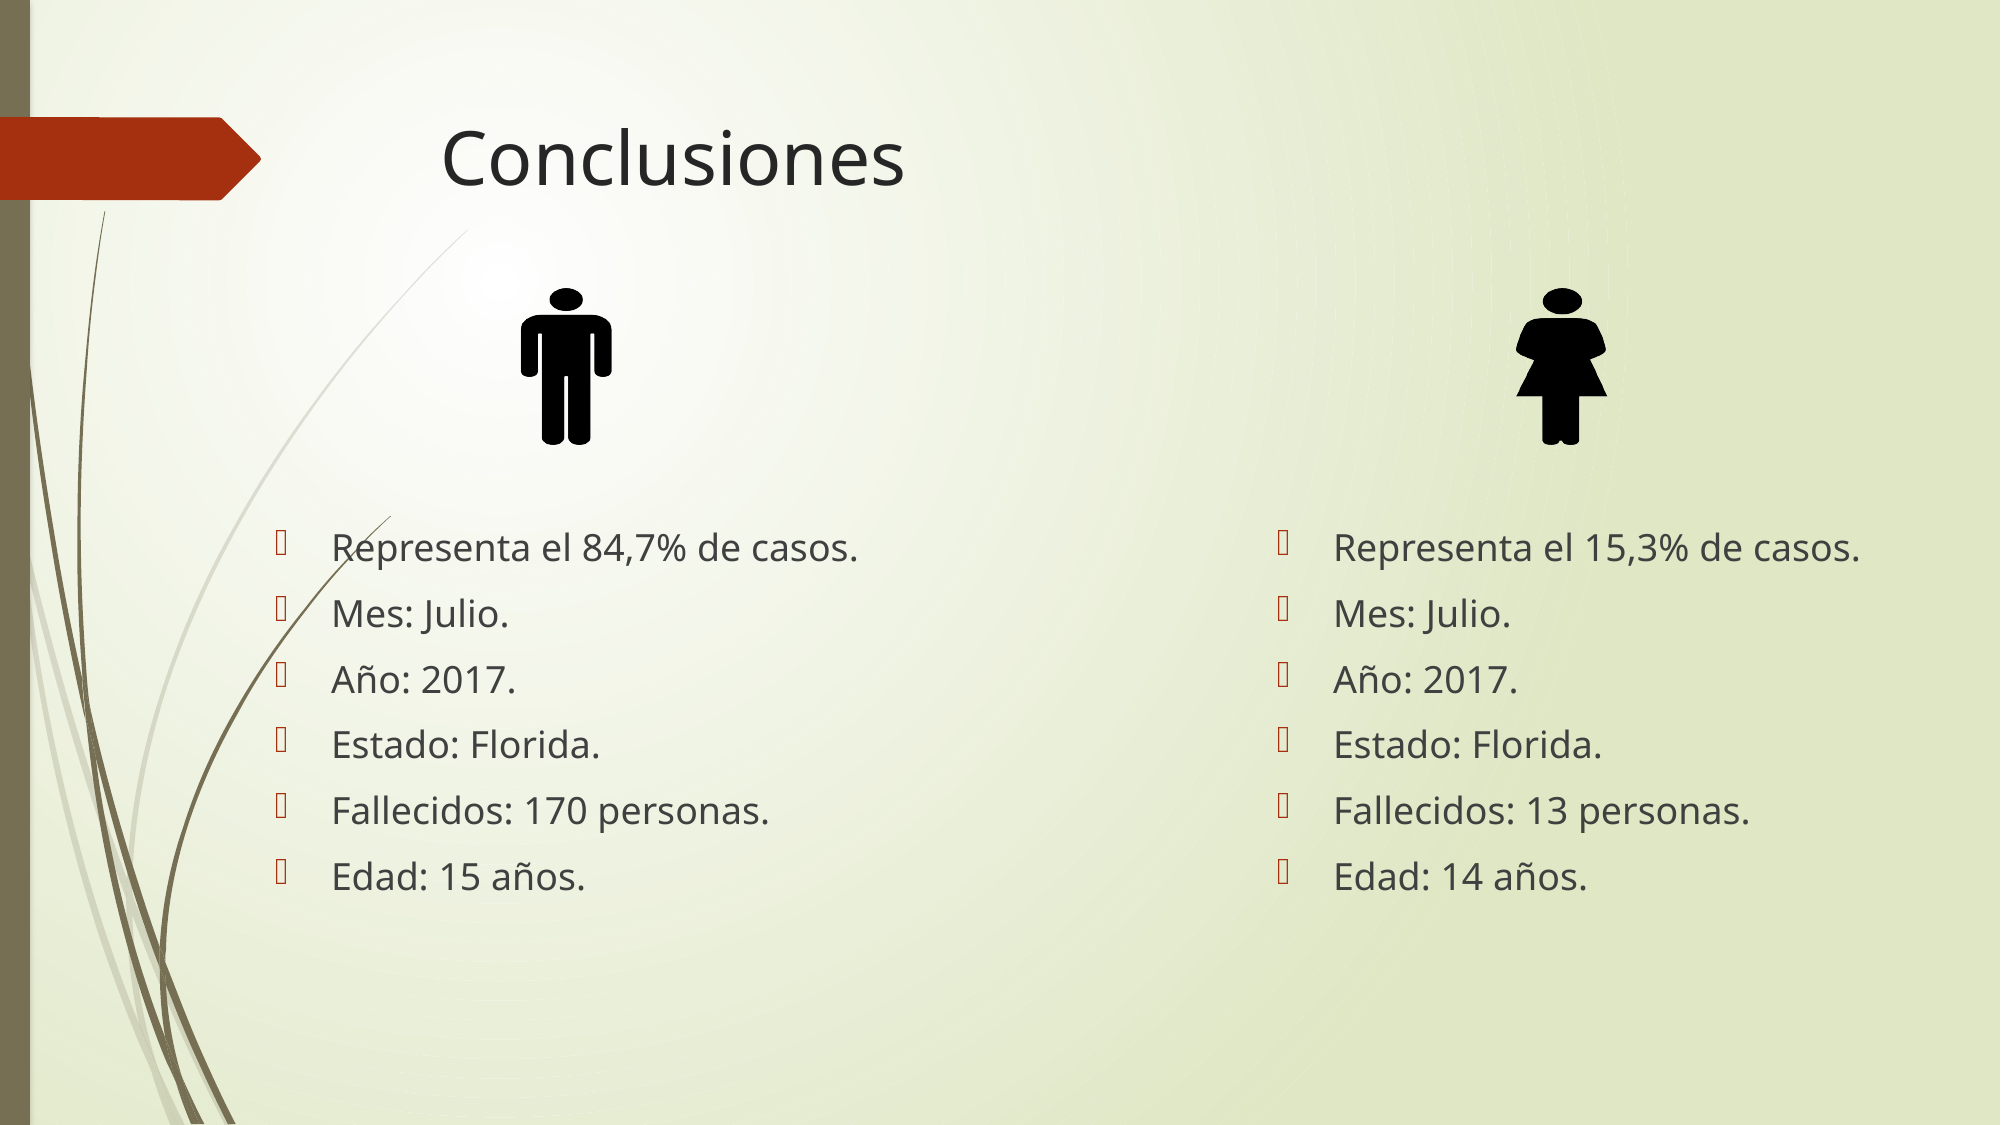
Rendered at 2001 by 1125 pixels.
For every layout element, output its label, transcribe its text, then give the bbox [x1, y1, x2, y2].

title Conclusiones [425, 102, 1888, 313]
text_box Representa el 15,3% de casos. Mes: Julio. Año: 2017. Estado: Florida. Fallecidos: 13 personas. Edad: 14 años. [1261, 516, 1935, 970]
list Representa el 84,7% de casos. Mes: Julio. Año: 2017. Estado: Florida. Fallecidos: 170 personas. Edad: 15 años. [259, 516, 1004, 970]
picture [451, 288, 680, 445]
picture [1442, 288, 1682, 445]
